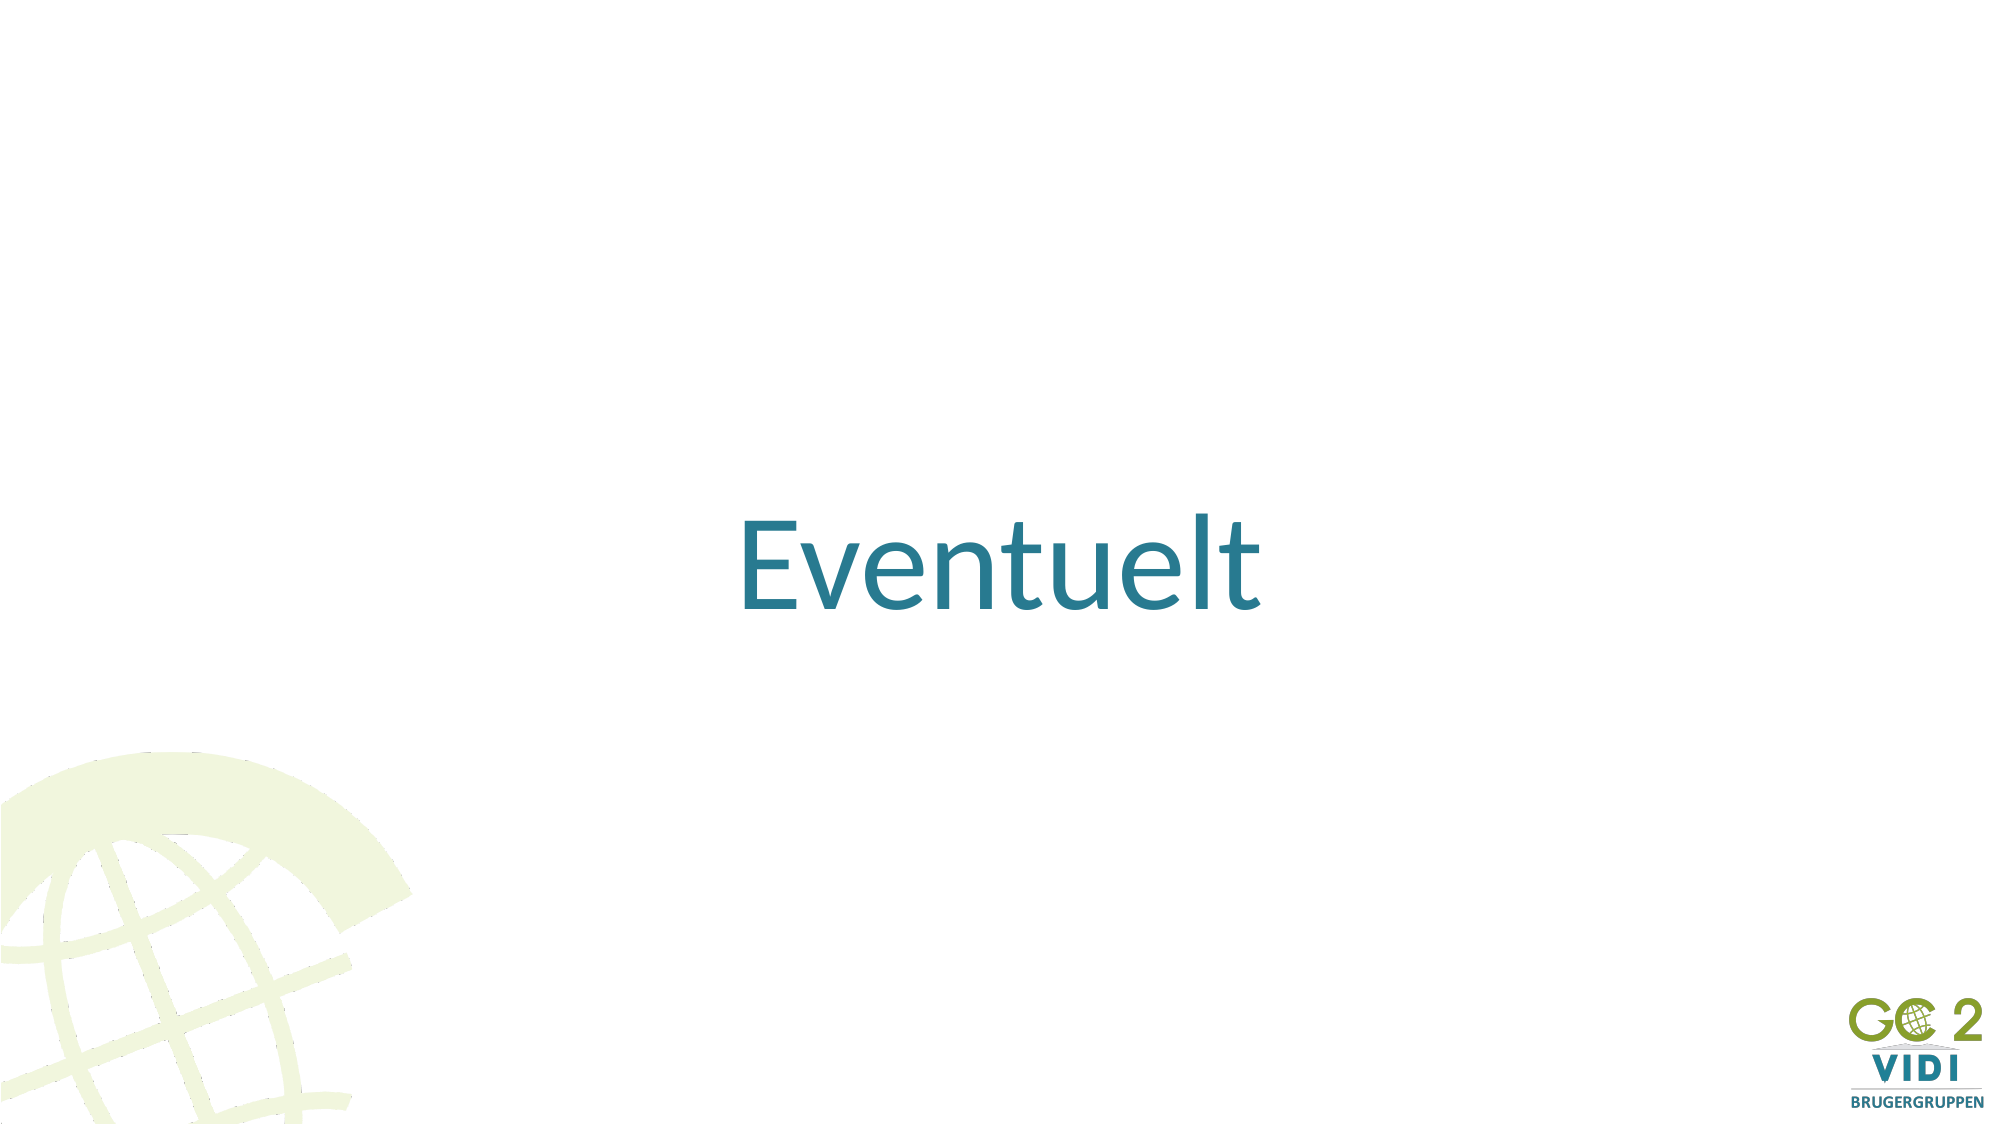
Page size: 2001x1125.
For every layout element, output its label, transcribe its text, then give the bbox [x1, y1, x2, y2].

picture [0, 711, 460, 1125]
title Eventuelt [176, 483, 1824, 642]
picture [1846, 995, 1985, 1111]
